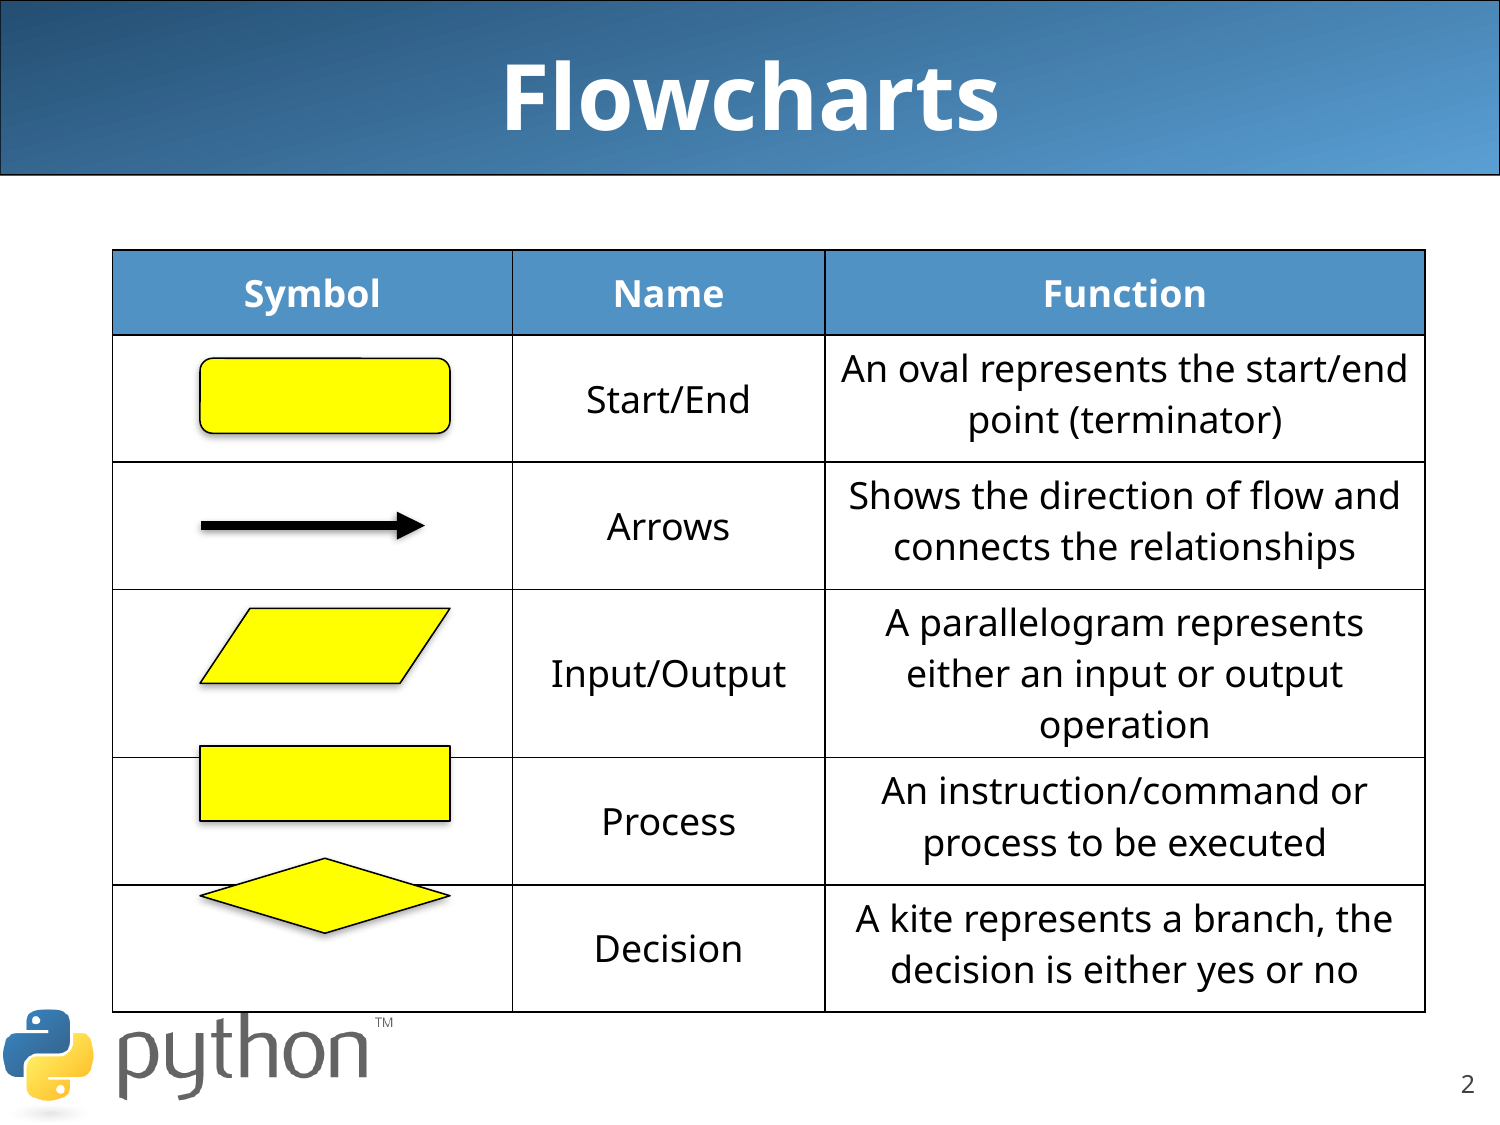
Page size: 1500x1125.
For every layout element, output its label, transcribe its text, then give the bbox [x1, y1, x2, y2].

table_cell [113, 886, 512, 1011]
table_cell Start/End [513, 336, 824, 461]
title Flowcharts [75, 0, 1425, 188]
text_box [199, 357, 451, 435]
table_cell An instruction/command or process to be executed [826, 758, 1424, 884]
table_cell [113, 758, 512, 884]
table_cell [113, 463, 512, 589]
table_cell Process [513, 758, 824, 884]
table_cell Decision [513, 886, 824, 1011]
table_cell A parallelogram represents either an input or output operation [826, 590, 1424, 757]
table_cell Arrows [513, 463, 824, 589]
table_cell An oval represents the start/end point (terminator) [826, 336, 1424, 461]
picture [0, 999, 402, 1123]
text_box [199, 745, 451, 822]
table_cell [113, 590, 512, 757]
text_box [199, 857, 451, 934]
table_cell A kite represents a branch, the decision is either yes or no [826, 886, 1424, 1011]
table_header Function [826, 251, 1424, 334]
text_box [199, 607, 451, 685]
table_header Symbol [113, 251, 512, 334]
table_cell [113, 336, 512, 461]
table_cell Shows the direction of flow and connects the relationships [826, 463, 1424, 589]
table_header Name [513, 251, 824, 334]
table_cell Input/Output [513, 590, 824, 757]
